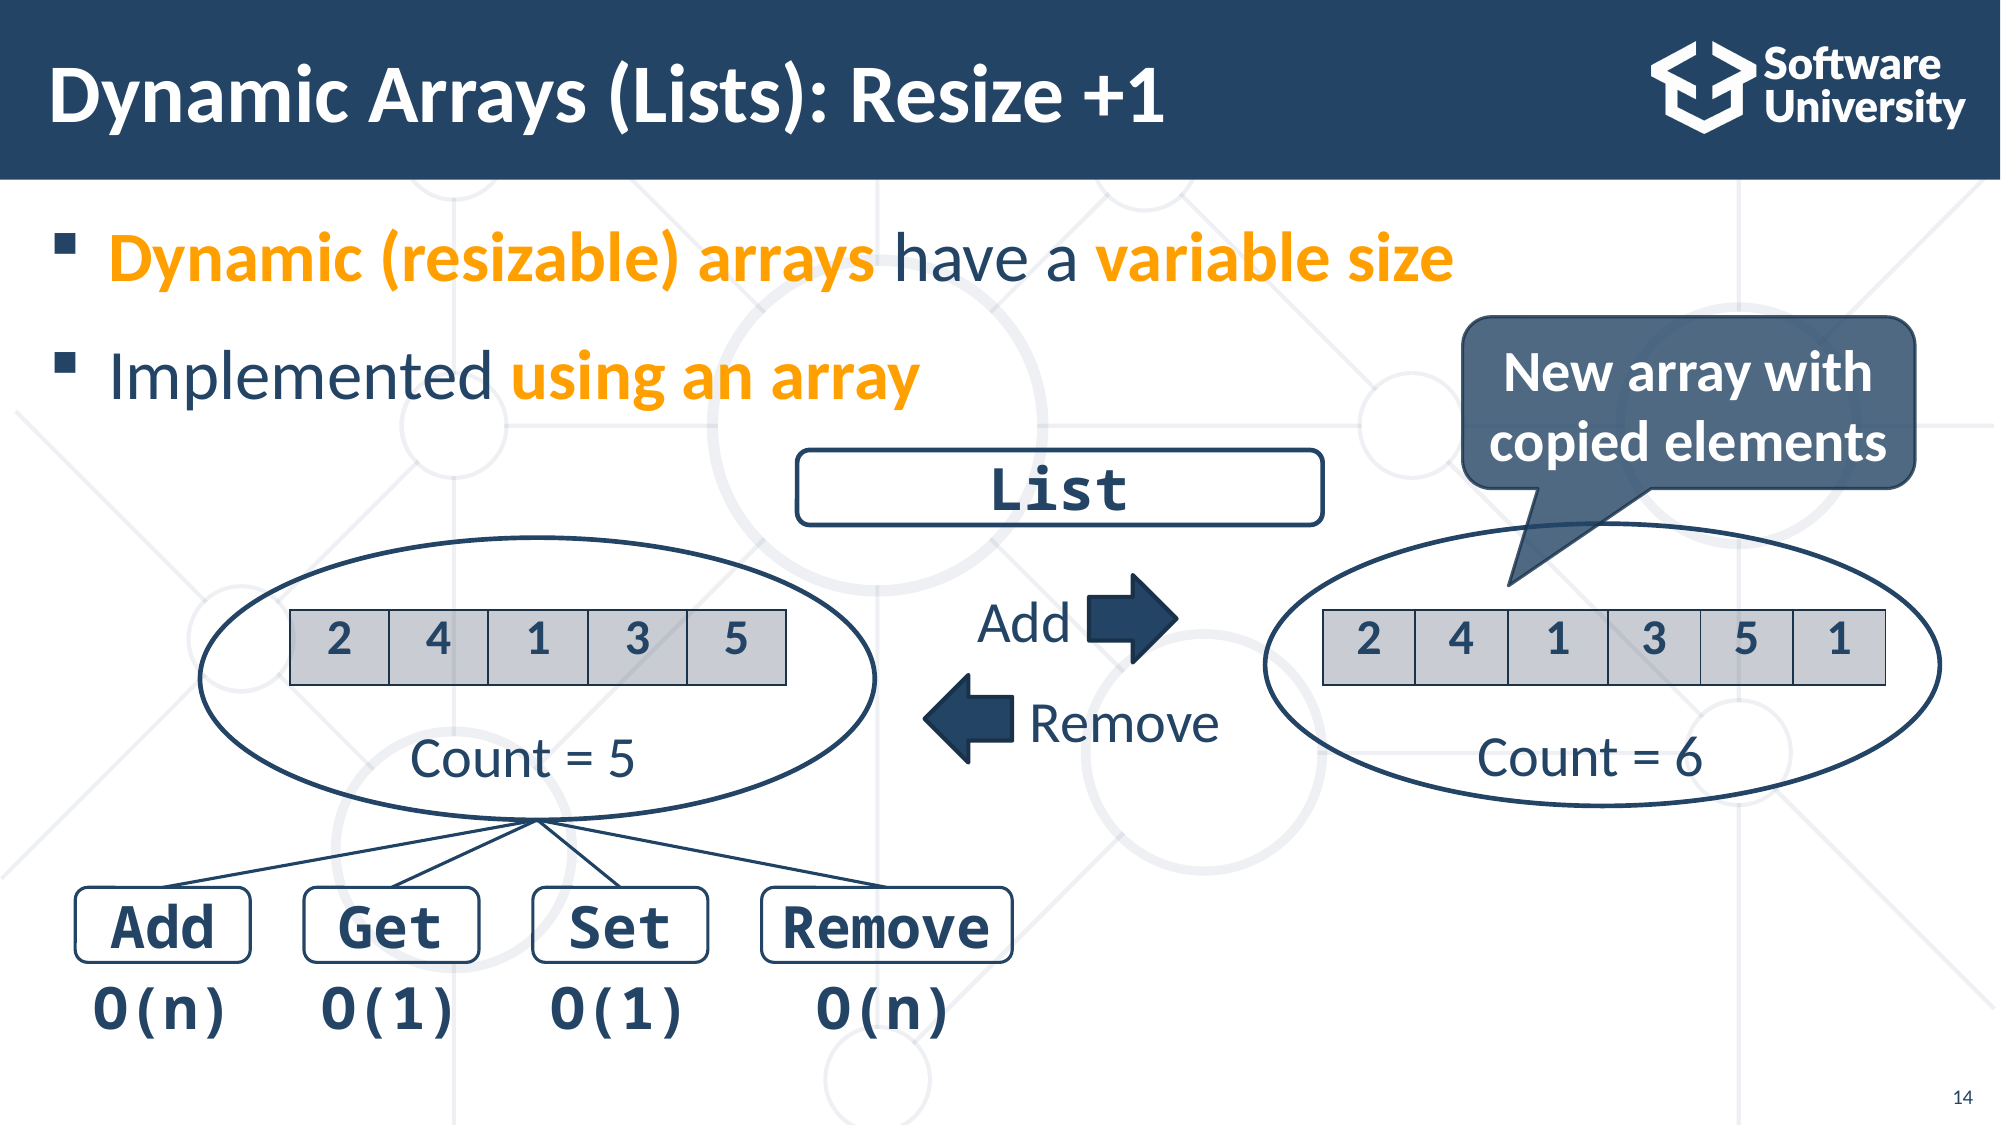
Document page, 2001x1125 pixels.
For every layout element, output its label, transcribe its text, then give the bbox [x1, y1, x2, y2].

table_header 1 [1794, 611, 1885, 684]
text_box Count = 6 [1462, 710, 1746, 796]
text_box O(1) [306, 964, 477, 1049]
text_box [537, 819, 888, 888]
list Dynamic (resizable) arrays have a variable size Implemented using an array [31, 196, 1970, 1104]
text_box O(n) [79, 964, 249, 1049]
text_box Remove [761, 887, 1013, 963]
table_header 3 [589, 611, 686, 684]
table_header 2 [291, 611, 388, 684]
text_box Get [303, 895, 479, 963]
text_box Set [532, 895, 708, 963]
title Dynamic Arrays (Lists): Resize +1 [31, 16, 1625, 162]
text_box O(n) [802, 964, 972, 1049]
text_box [199, 537, 875, 817]
text_box New array with copied elements [1460, 314, 1918, 588]
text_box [391, 819, 534, 888]
picture [1651, 41, 1966, 134]
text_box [162, 819, 390, 888]
text_box [1094, 573, 1179, 665]
text_box [1265, 523, 1940, 794]
text_box Add [962, 576, 1094, 662]
table_header 1 [1509, 611, 1607, 684]
table_header 3 [1609, 611, 1700, 684]
table_header 2 [1324, 611, 1414, 684]
text_box O(1) [535, 964, 706, 1049]
table_header 5 [688, 611, 785, 684]
table_header 4 [1416, 611, 1507, 684]
text_box [922, 673, 1015, 765]
text_box [1478, 796, 1727, 806]
table_header 5 [1701, 611, 1792, 684]
table_header 4 [390, 611, 487, 684]
text_box Remove [1015, 676, 1238, 762]
text_box Add [75, 887, 251, 963]
slide_number 14 [1927, 1067, 1989, 1117]
text_box Count = 5 [395, 711, 679, 797]
text_box List [797, 449, 1323, 526]
table_header 1 [489, 611, 587, 684]
